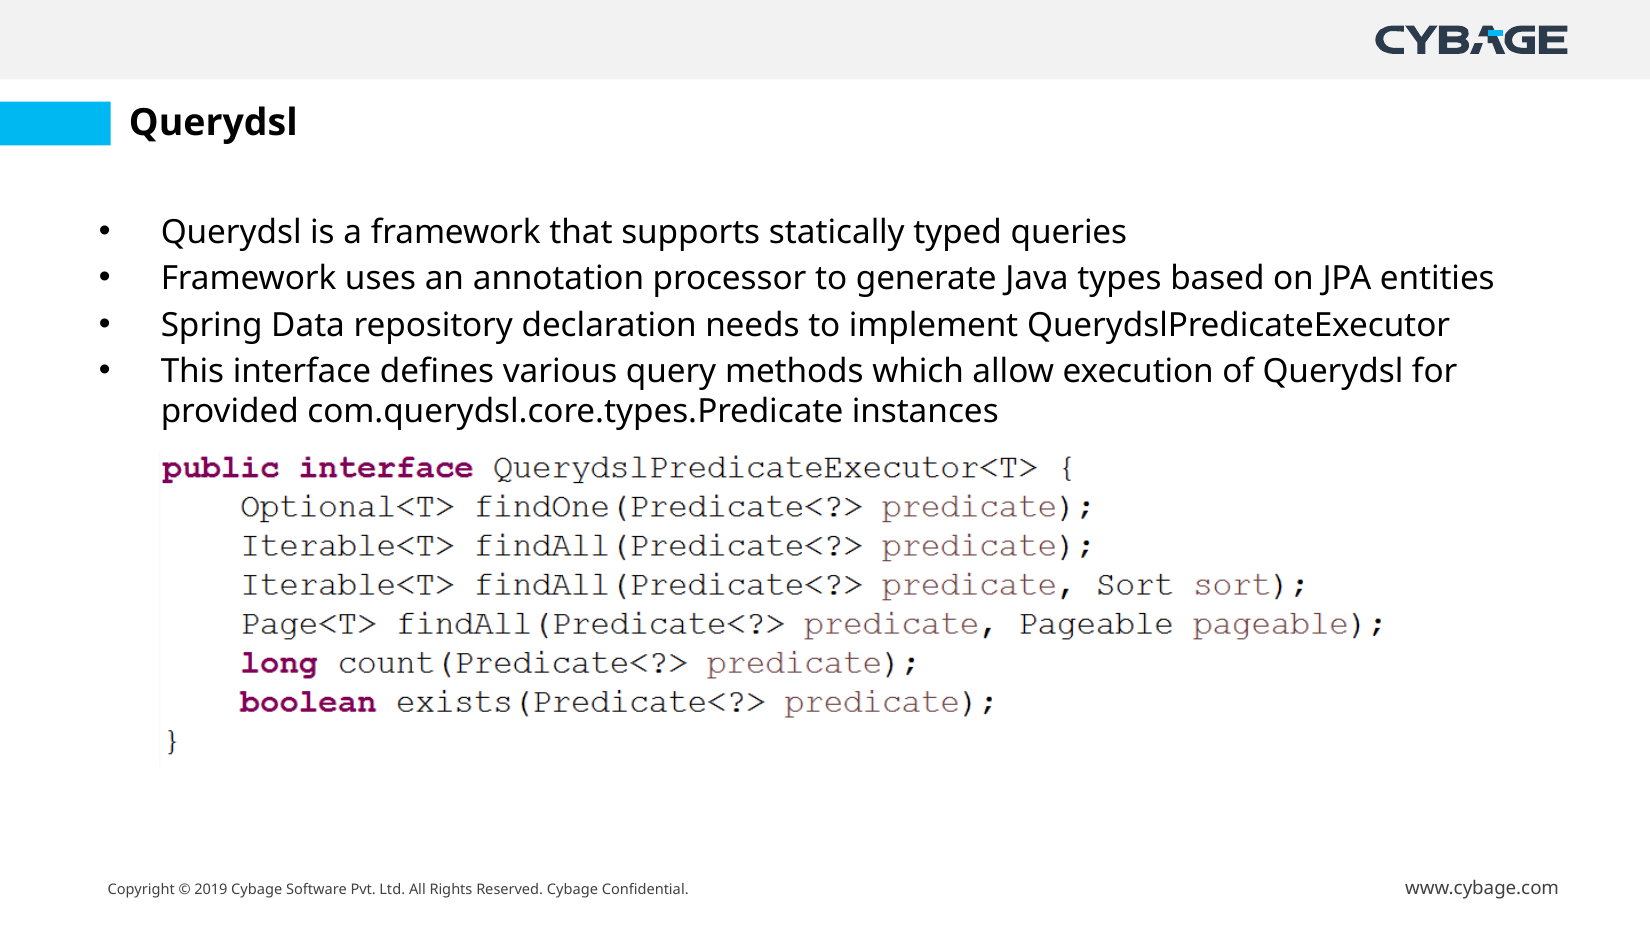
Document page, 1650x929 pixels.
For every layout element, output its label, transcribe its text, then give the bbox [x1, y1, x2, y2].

picture [157, 451, 1423, 767]
title Querydsl [112, 89, 1598, 171]
list Querydsl is a framework that supports statically typed queries Framework uses an annotation processor to generate Java types based on JPA entities Spring Data repository declaration needs to implement QuerydslPredicateExecutor This interface defines various query methods which allow execution of Querydsl for provided com.querydsl.core.types.Predicate instances [82, 201, 1568, 815]
